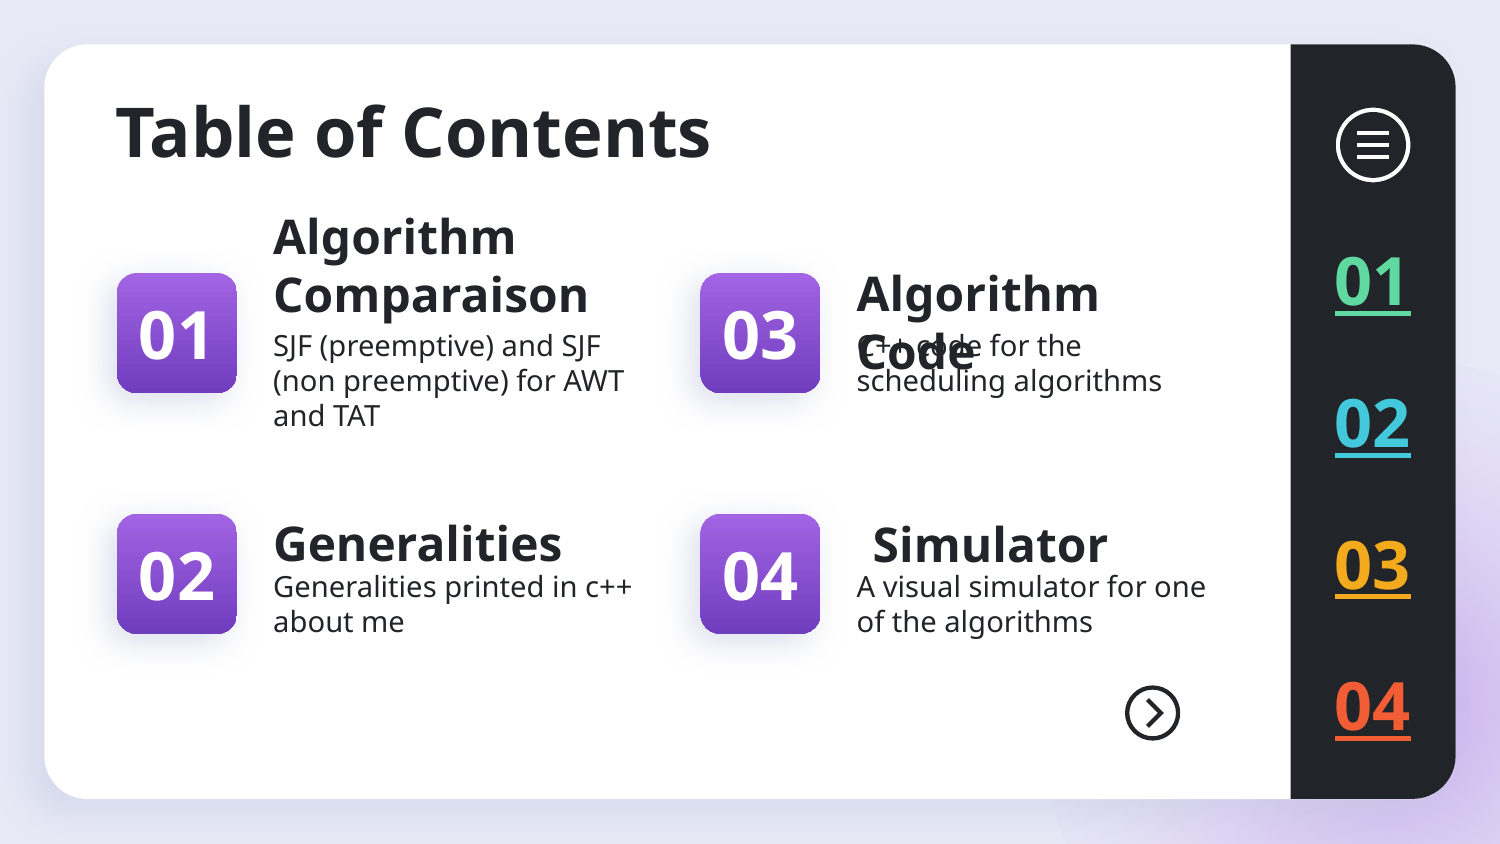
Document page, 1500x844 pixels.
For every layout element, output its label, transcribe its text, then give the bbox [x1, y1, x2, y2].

subtitle Generalities printed in c++ about me [258, 571, 648, 643]
text_box 01 [1313, 239, 1434, 330]
text_box 03 [1313, 522, 1434, 614]
text_box [116, 272, 237, 297]
subtitle SJF (preemptive) and SJF (non preemptive) for AWT and TAT [258, 327, 648, 402]
subtitle C++ code for the scheduling algorithms [841, 327, 1232, 402]
text_box [116, 513, 237, 538]
subtitle Algorithm Code [841, 263, 1232, 322]
text_box [700, 610, 821, 634]
text_box [1335, 106, 1412, 184]
subtitle Simulator [857, 514, 1248, 572]
subtitle Generalities [258, 513, 648, 571]
text_box [1125, 685, 1181, 741]
title Table of Contents [100, 88, 1219, 167]
text_box [700, 272, 821, 297]
text_box [116, 369, 238, 394]
subtitle Algorithm Comparaison [258, 206, 648, 264]
text_box [700, 513, 821, 538]
title 04 [700, 538, 821, 610]
subtitle A visual simulator for one of the algorithms [841, 568, 1232, 643]
title 03 [700, 297, 821, 369]
text_box 04 [1313, 664, 1434, 755]
text_box [116, 610, 238, 634]
title 02 [116, 538, 238, 610]
text_box 02 [1313, 380, 1434, 472]
title 01 [116, 297, 238, 369]
text_box [700, 369, 821, 394]
